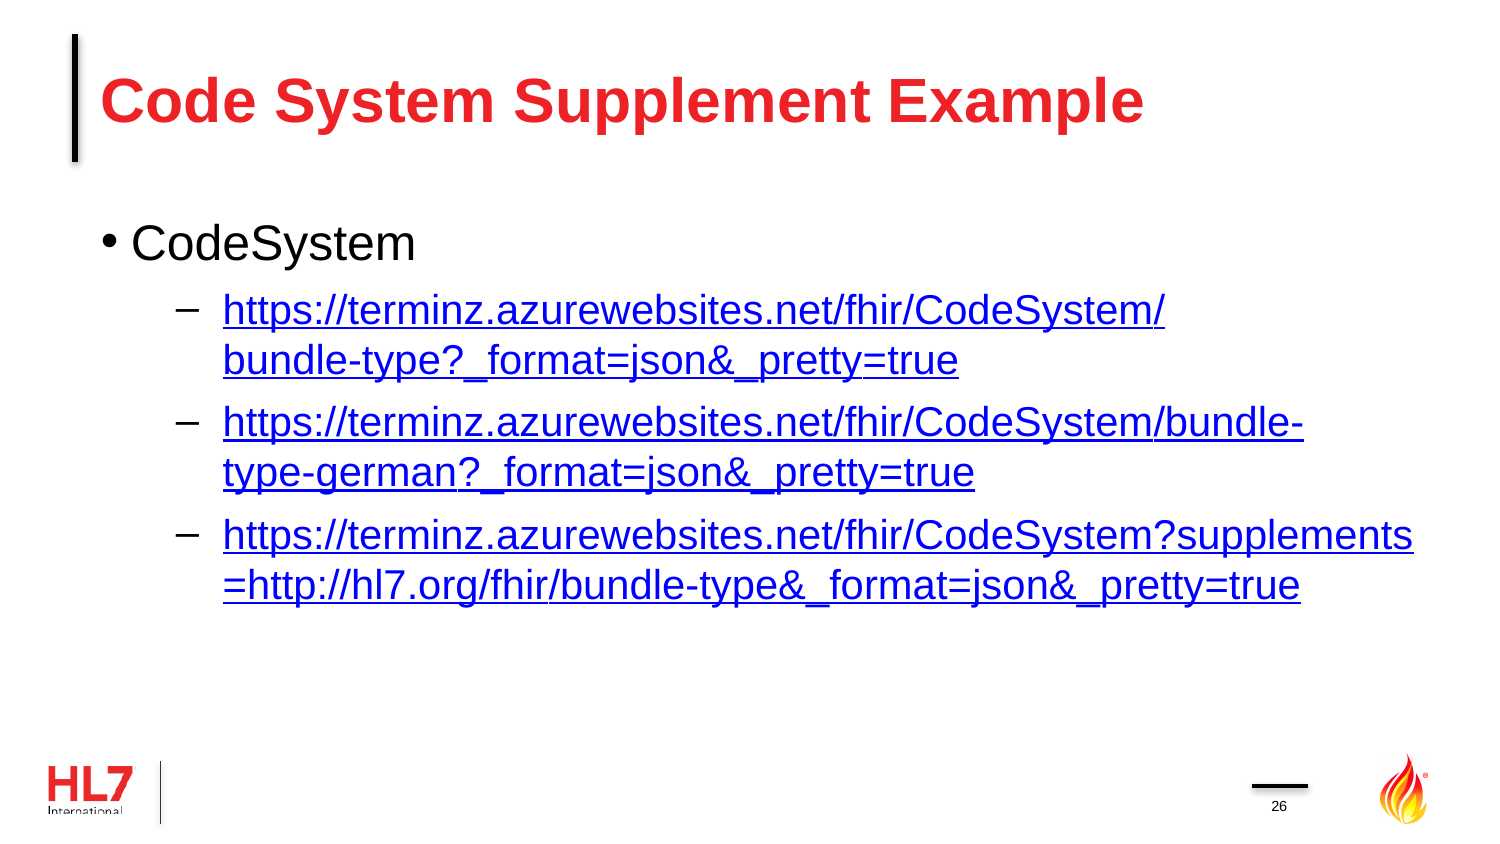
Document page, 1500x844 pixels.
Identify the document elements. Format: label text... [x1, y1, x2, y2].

picture [1380, 753, 1428, 824]
slide_number 26 [1257, 788, 1302, 815]
title Code System Supplement Example [100, 33, 1451, 163]
list CodeSystem https://terminz.azurewebsites.net/fhir/CodeSystem/bundle-type?_format=json&_pretty=true https://terminz.azurewebsites.net/fhir/CodeSystem/bundle-type-german?_format=json&_pretty=true https://terminz.azurewebsites.net/fhir/CodeSystem?supplements=http://hl7.org/fhir/bundle-type&_format=json&_pretty=true [100, 210, 1451, 750]
